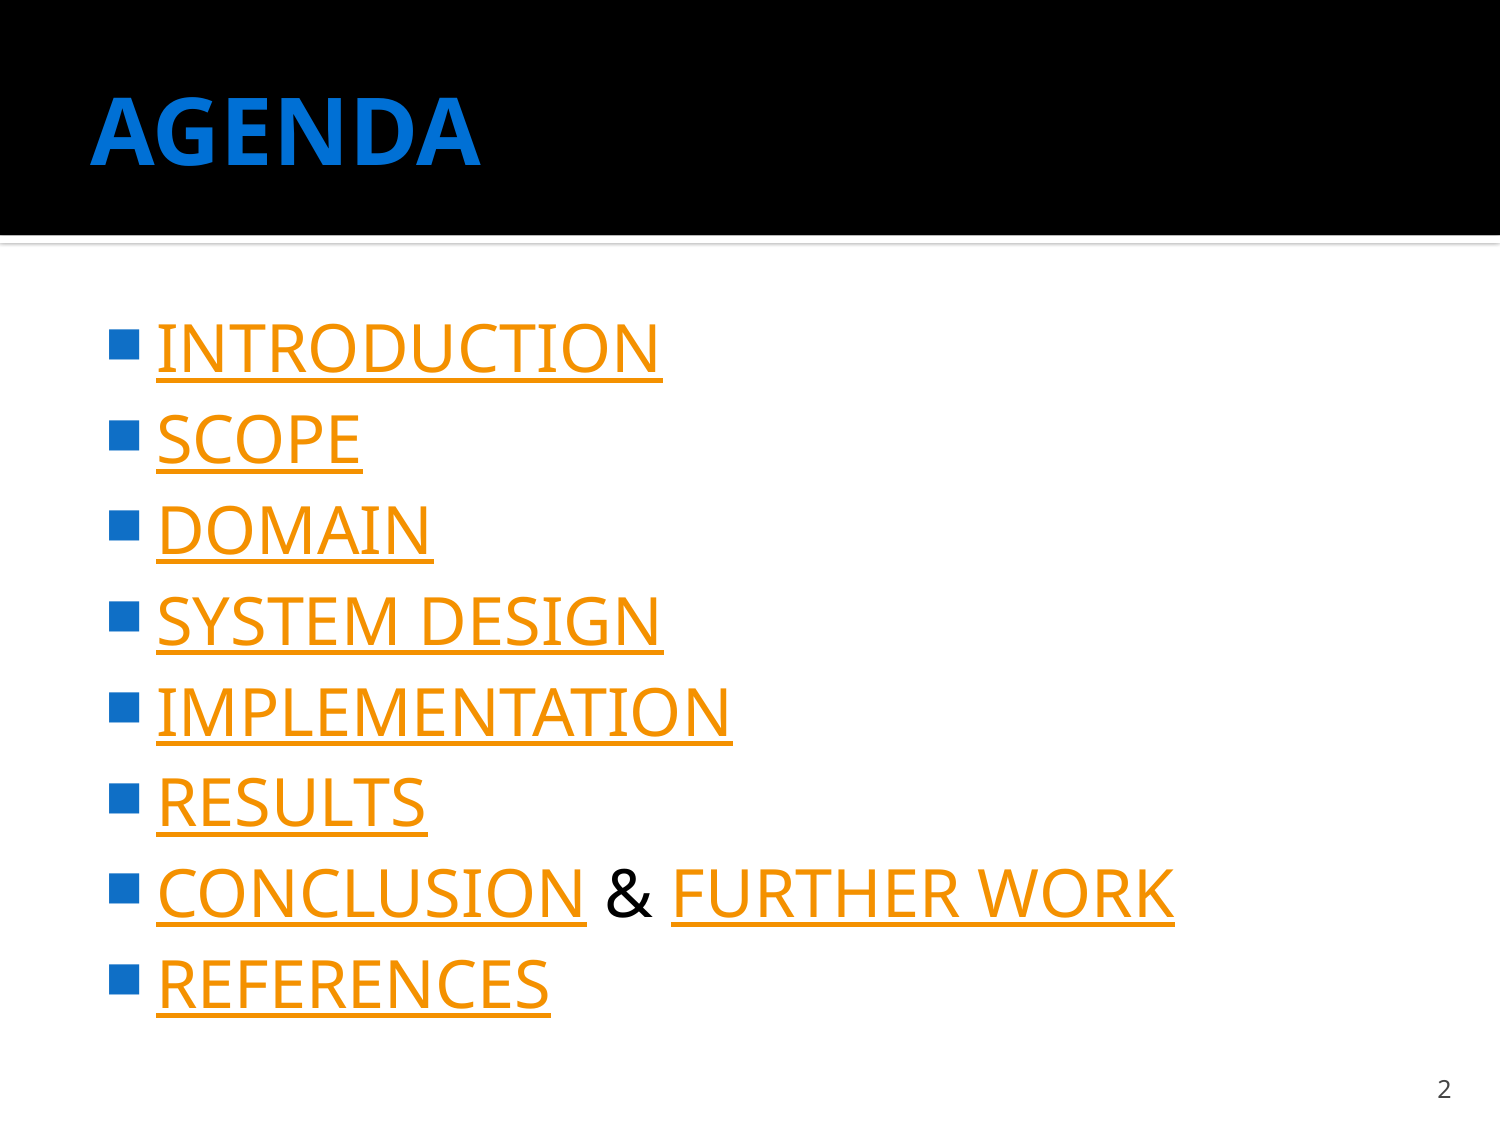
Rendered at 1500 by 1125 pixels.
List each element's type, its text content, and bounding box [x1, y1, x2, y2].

slide_number 2 [1345, 1062, 1467, 1108]
list INTRODUCTION SCOPE DOMAIN SYSTEM DESIGN IMPLEMENTATION RESULTS CONCLUSION & FURTHER WORK REFERENCES [75, 291, 1425, 1050]
title AGENDA [75, 25, 1425, 231]
